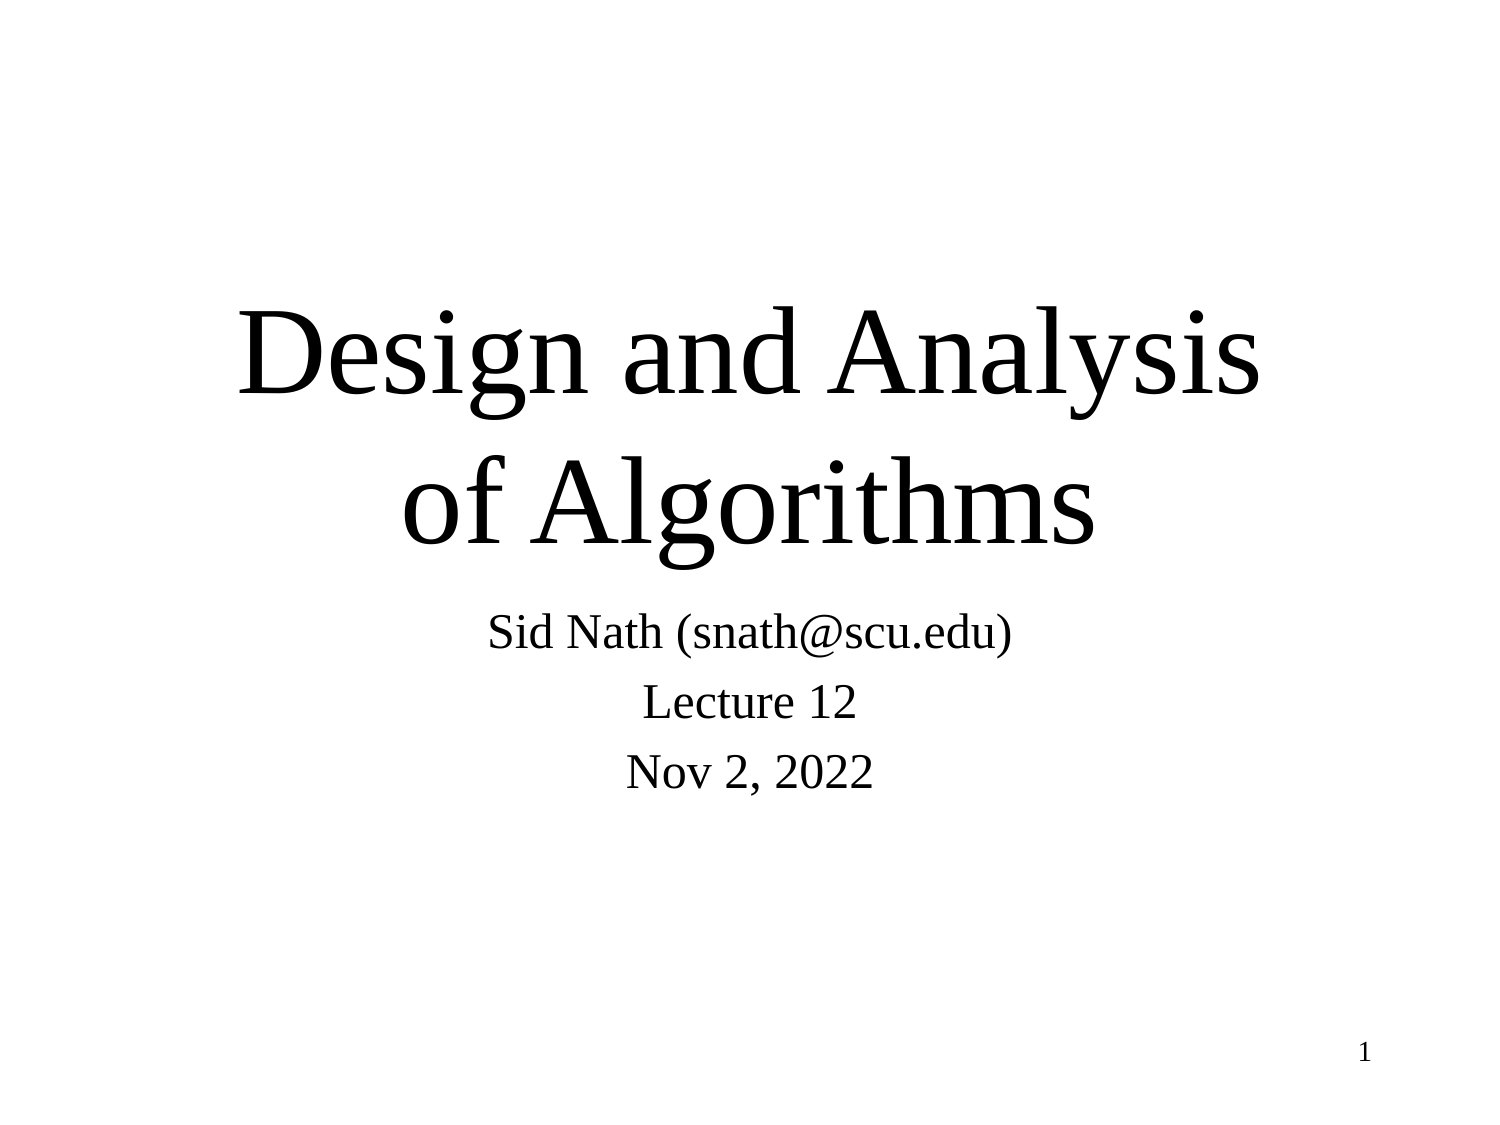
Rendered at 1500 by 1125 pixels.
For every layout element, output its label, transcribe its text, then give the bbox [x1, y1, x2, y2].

slide_number 1 [1074, 1025, 1388, 1100]
title Design and Analysis of Algorithms [187, 184, 1313, 576]
subtitle Sid Nath (snath@scu.edu) Lecture 12 Nov 2, 2022 [187, 590, 1313, 863]
